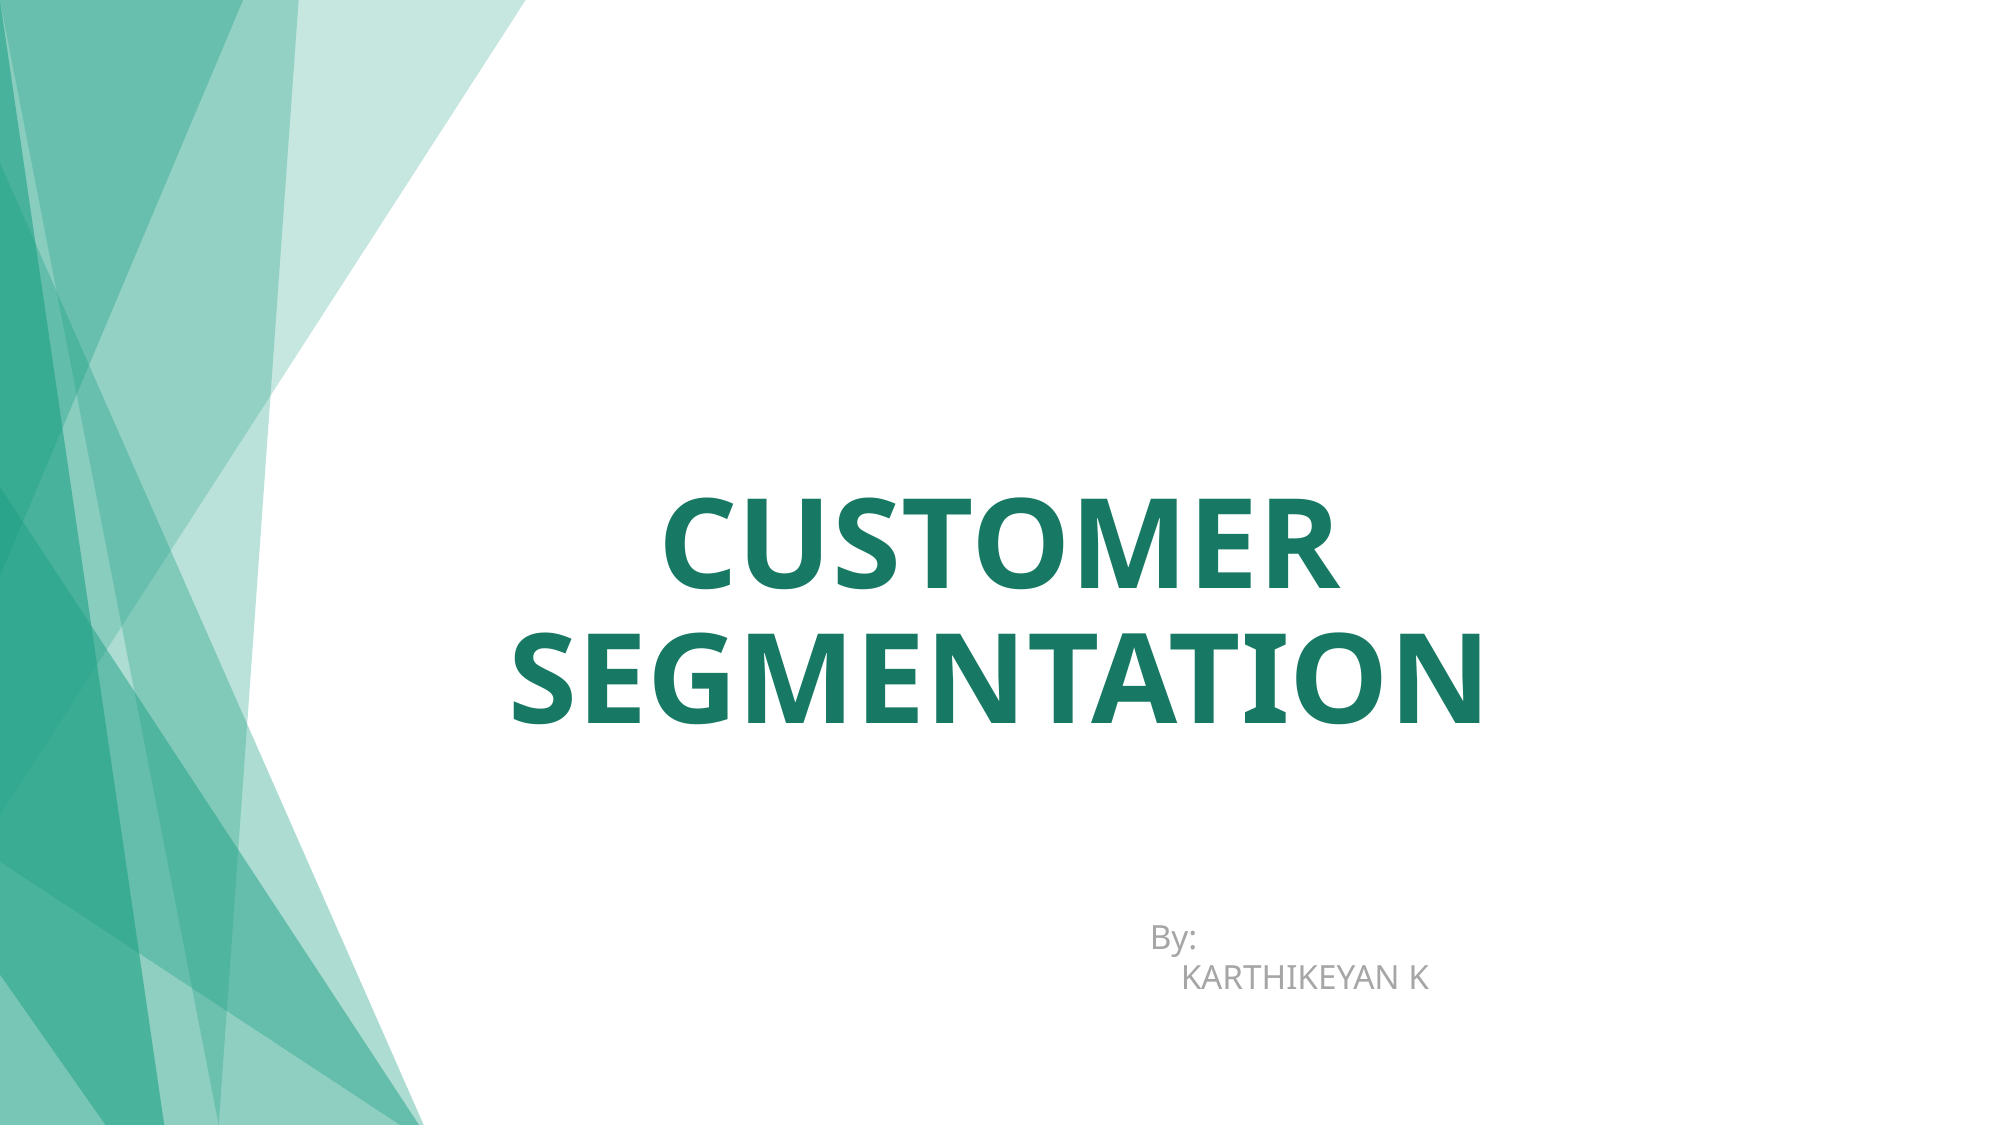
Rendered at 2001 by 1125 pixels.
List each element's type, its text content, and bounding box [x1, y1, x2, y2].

title CUSTOMER SEGMENTATION [441, 366, 1559, 759]
footer By: KARTHIKEYAN K [1134, 869, 1476, 1043]
